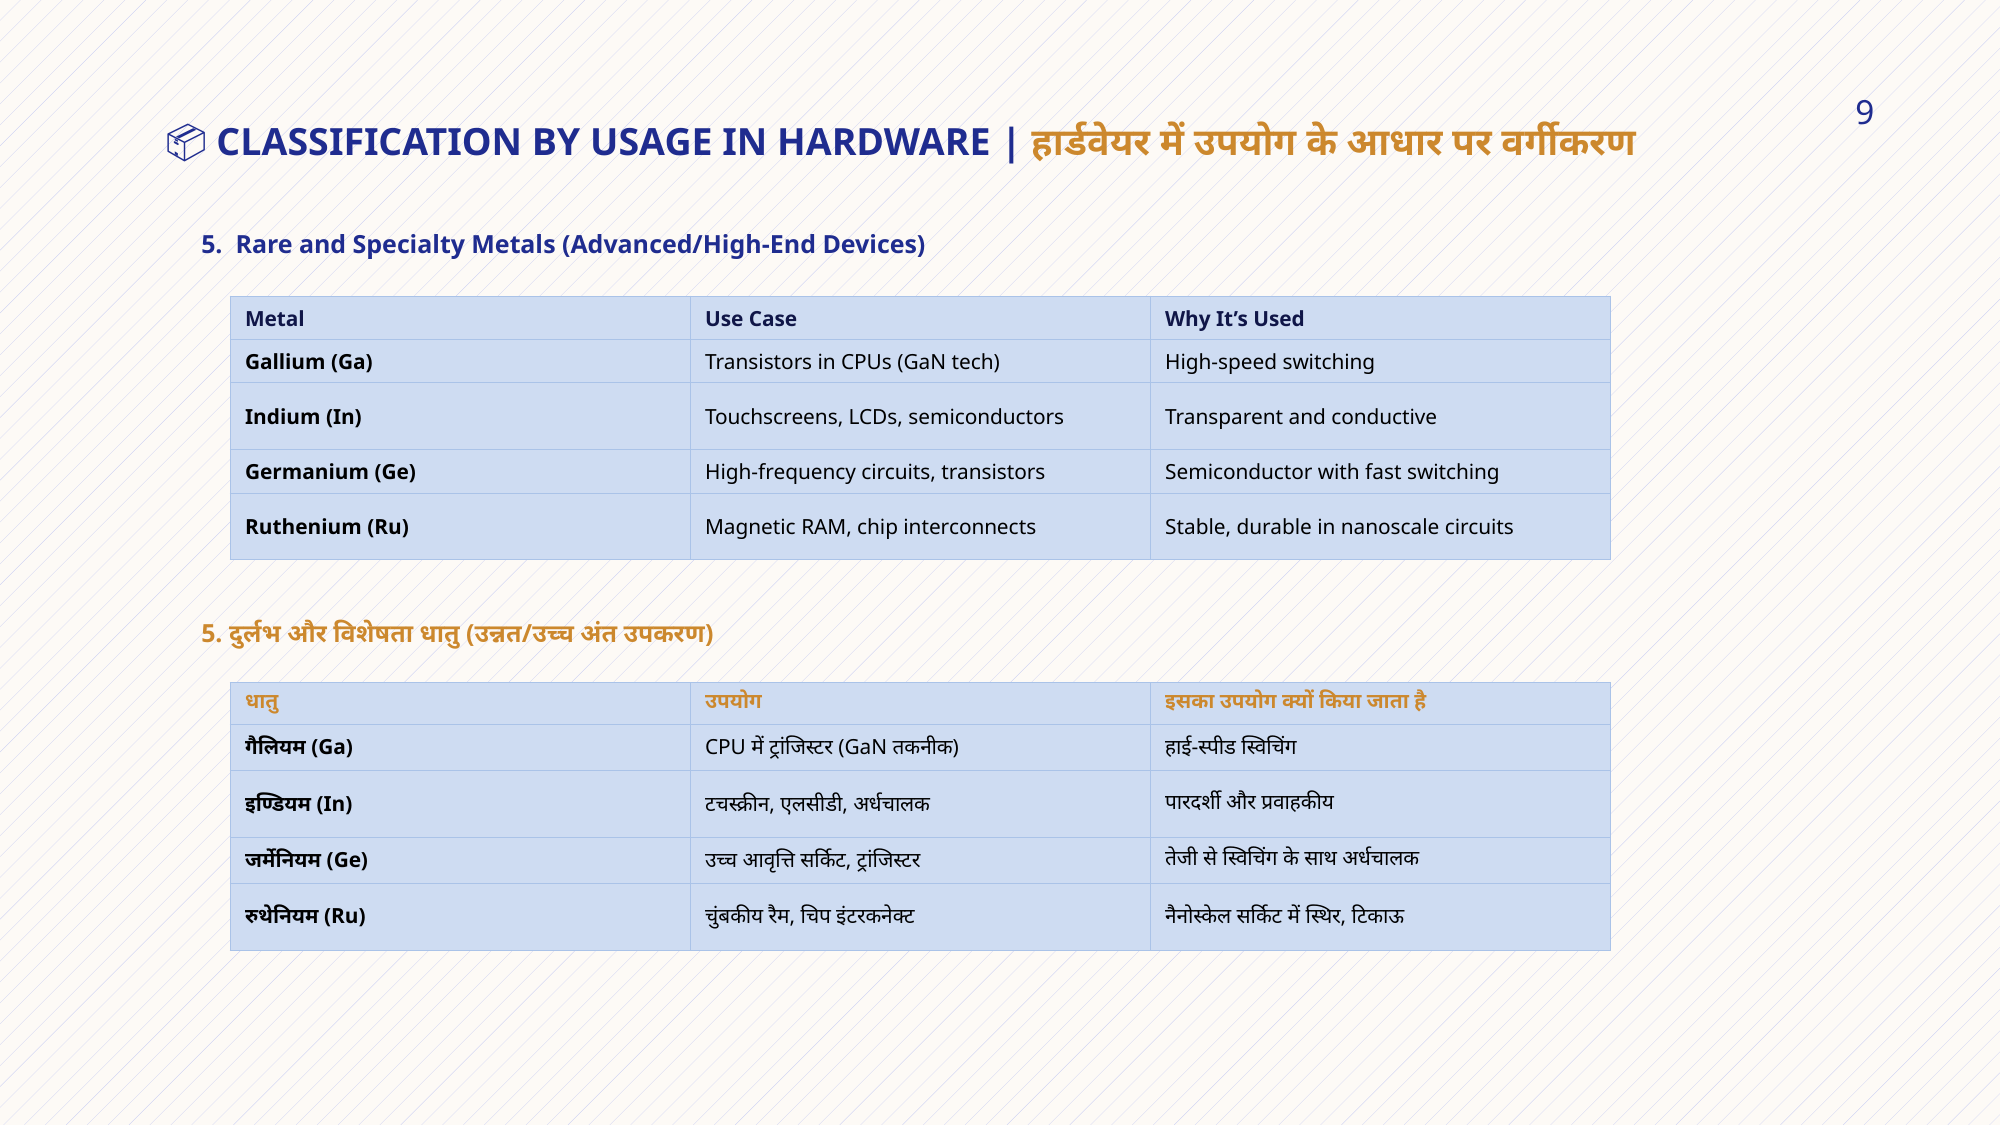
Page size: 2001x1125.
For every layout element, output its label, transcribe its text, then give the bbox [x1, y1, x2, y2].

text_box 5. दुर्लभ और विशेषता धातु (उन्नत/उच्च अंत उपकरण) [186, 615, 1493, 662]
table_cell जर्मेनियम (Ge) [231, 838, 690, 883]
table_cell Transistors in CPUs (GaN tech) [691, 340, 1150, 382]
table_cell इण्डियम (In) [231, 771, 690, 837]
table_header Metal [231, 297, 690, 339]
table_cell Transparent and conductive [1151, 383, 1610, 449]
table_cell Touchscreens, LCDs, semiconductors [691, 383, 1150, 449]
title 📦 Classification by Usage in Hardware | हार्डवेयर में उपयोग के आधार पर वर्गीकरण [150, 0, 1849, 164]
table_cell Gallium (Ga) [231, 340, 690, 382]
table_cell चुंबकीय रैम, चिप इंटरकनेक्ट [691, 884, 1150, 950]
table_cell उच्च आवृत्ति सर्किट, ट्रांजिस्टर [691, 838, 1150, 883]
table_cell High-speed switching [1151, 340, 1610, 382]
table_header Why It’s Used [1151, 297, 1610, 339]
table_cell High-frequency circuits, transistors [691, 450, 1150, 493]
table_cell पारदर्शी और प्रवाहकीय [1151, 771, 1610, 837]
table_cell नैनोस्केल सर्किट में स्थिर, टिकाऊ [1151, 884, 1610, 950]
slide_number 9 [1699, 75, 1875, 153]
table_header उपयोग [691, 683, 1150, 724]
table_cell Magnetic RAM, chip interconnects [691, 494, 1150, 559]
table_cell तेजी से स्विचिंग के साथ अर्धचालक [1151, 838, 1610, 883]
table_cell रुथेनियम (Ru) [231, 884, 690, 950]
table_cell Stable, durable in nanoscale circuits [1151, 494, 1610, 559]
table_cell Germanium (Ge) [231, 450, 690, 493]
table_cell Ruthenium (Ru) [231, 494, 690, 559]
table_cell Indium (In) [231, 383, 690, 449]
table_header इसका उपयोग क्यों किया जाता है [1151, 683, 1610, 724]
table_cell हाई-स्पीड स्विचिंग [1151, 725, 1610, 770]
table_header धातु [231, 683, 690, 724]
table_cell टचस्क्रीन, एलसीडी, अर्धचालक [691, 771, 1150, 837]
table_cell गैलियम (Ga) [231, 725, 690, 770]
table_cell Semiconductor with fast switching [1151, 450, 1610, 493]
list 5. Rare and Specialty Metals (Advanced/High-End Devices) [186, 228, 1493, 275]
table_header Use Case [691, 297, 1150, 339]
table_cell CPU में ट्रांजिस्टर (GaN तकनीक) [691, 725, 1150, 770]
